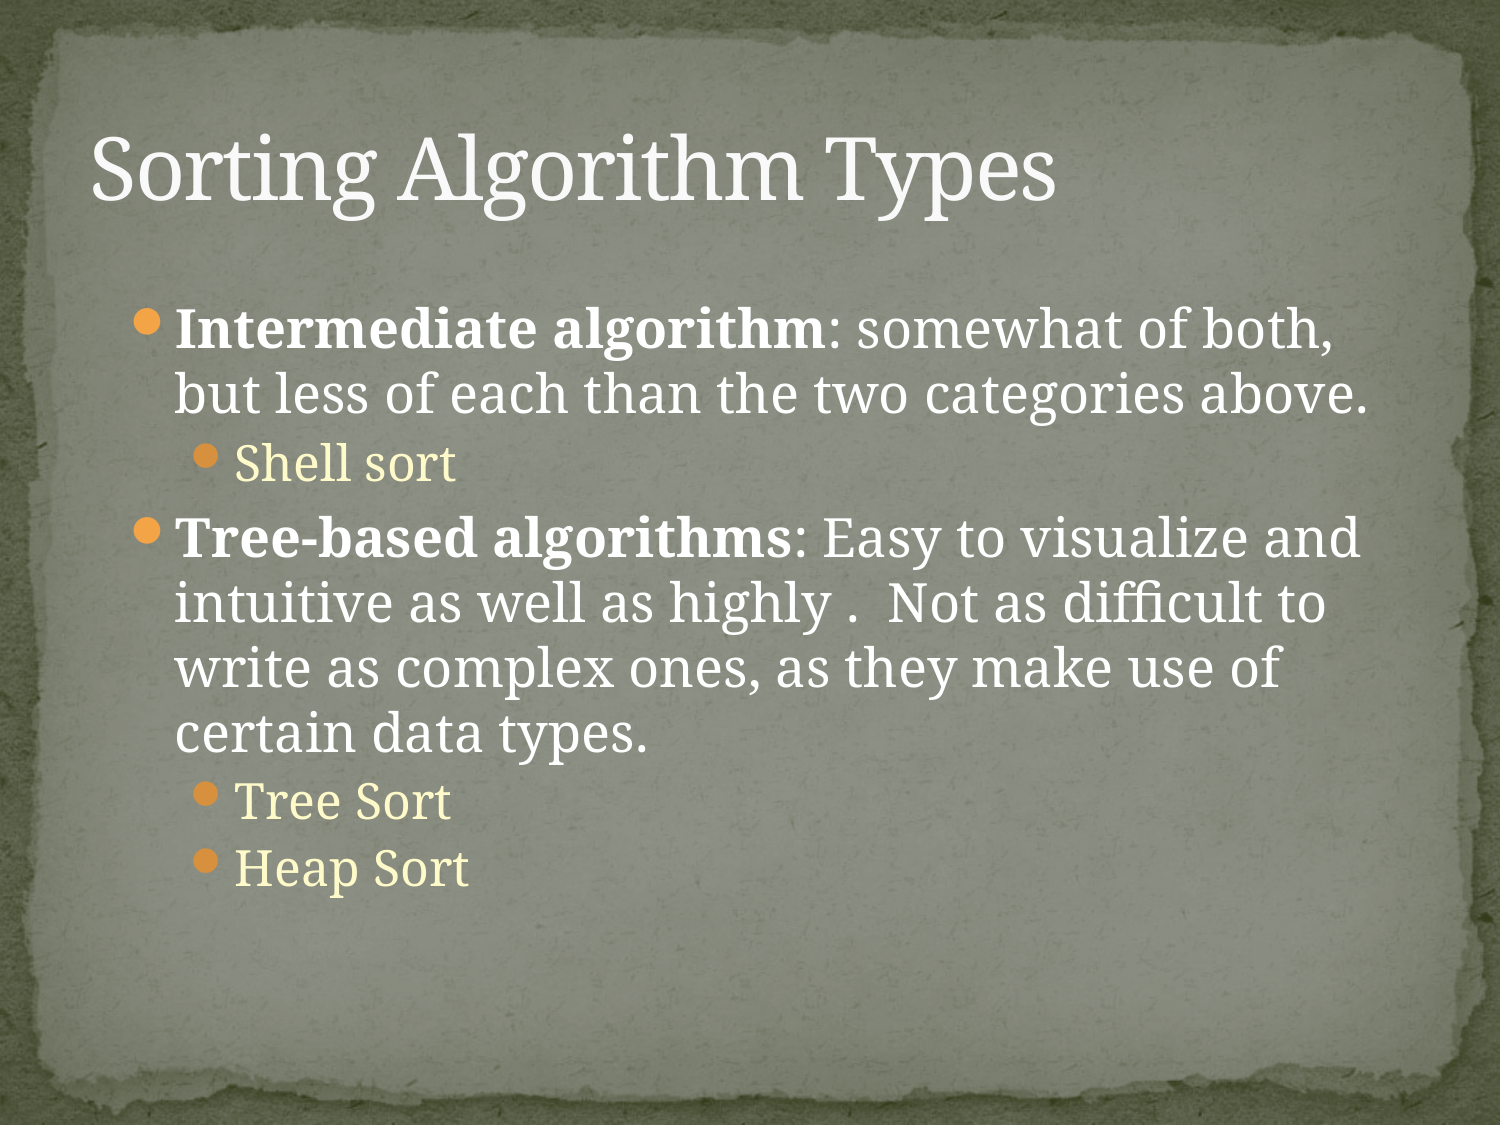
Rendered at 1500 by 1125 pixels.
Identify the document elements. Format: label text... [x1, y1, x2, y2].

title Sorting Algorithm Types [74, 24, 1425, 225]
list Intermediate algorithm: somewhat of both, but less of each than the two categories above. Shell sort Tree-based algorithms: Easy to visualize and intuitive as well as highly . Not as difficult to write as complex ones, as they make use of certain data types. Tree Sort Heap Sort [115, 287, 1390, 1050]
